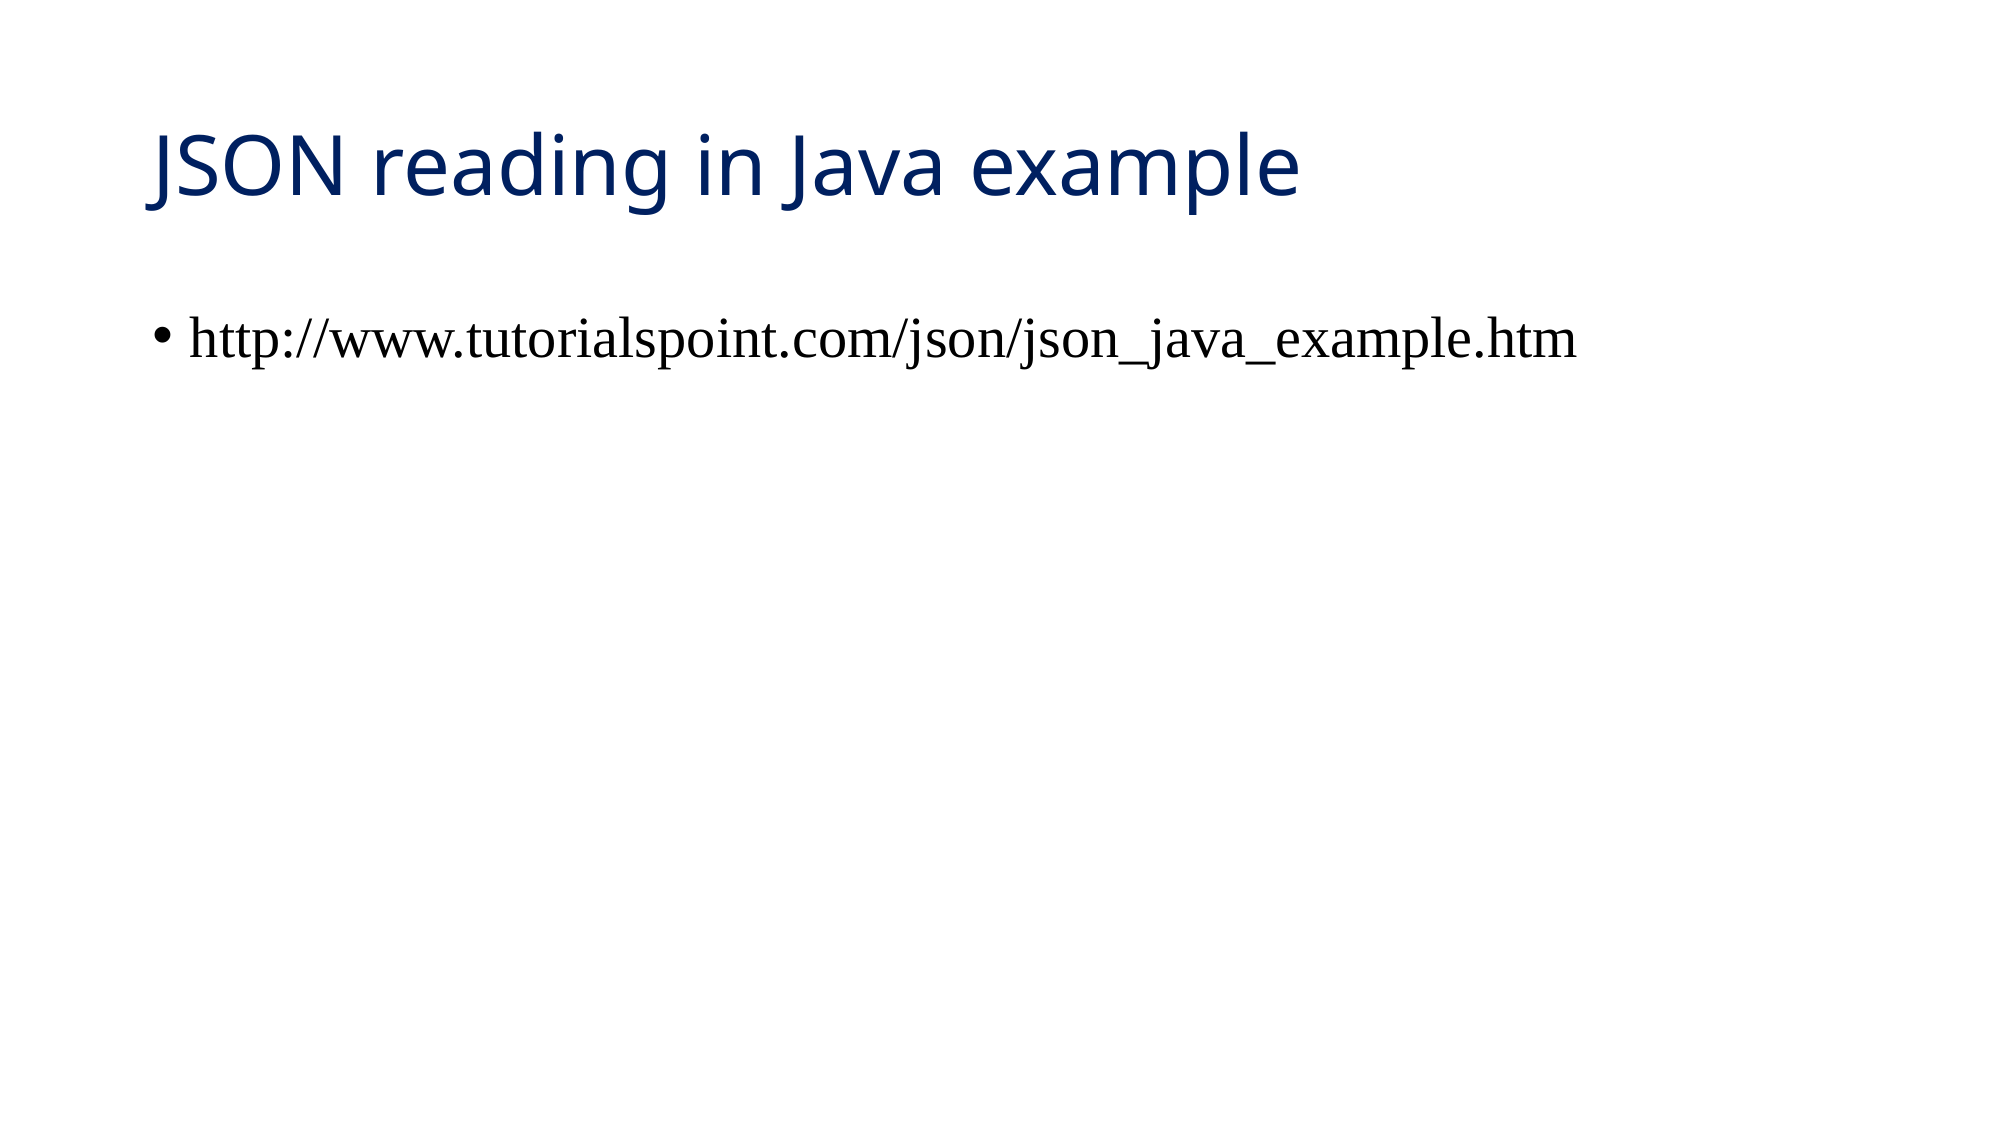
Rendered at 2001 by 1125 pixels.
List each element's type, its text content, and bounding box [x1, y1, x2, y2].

title JSON reading in Java example [137, 59, 1863, 278]
list http://www.tutorialspoint.com/json/json_java_example.htm [137, 299, 1863, 1014]
